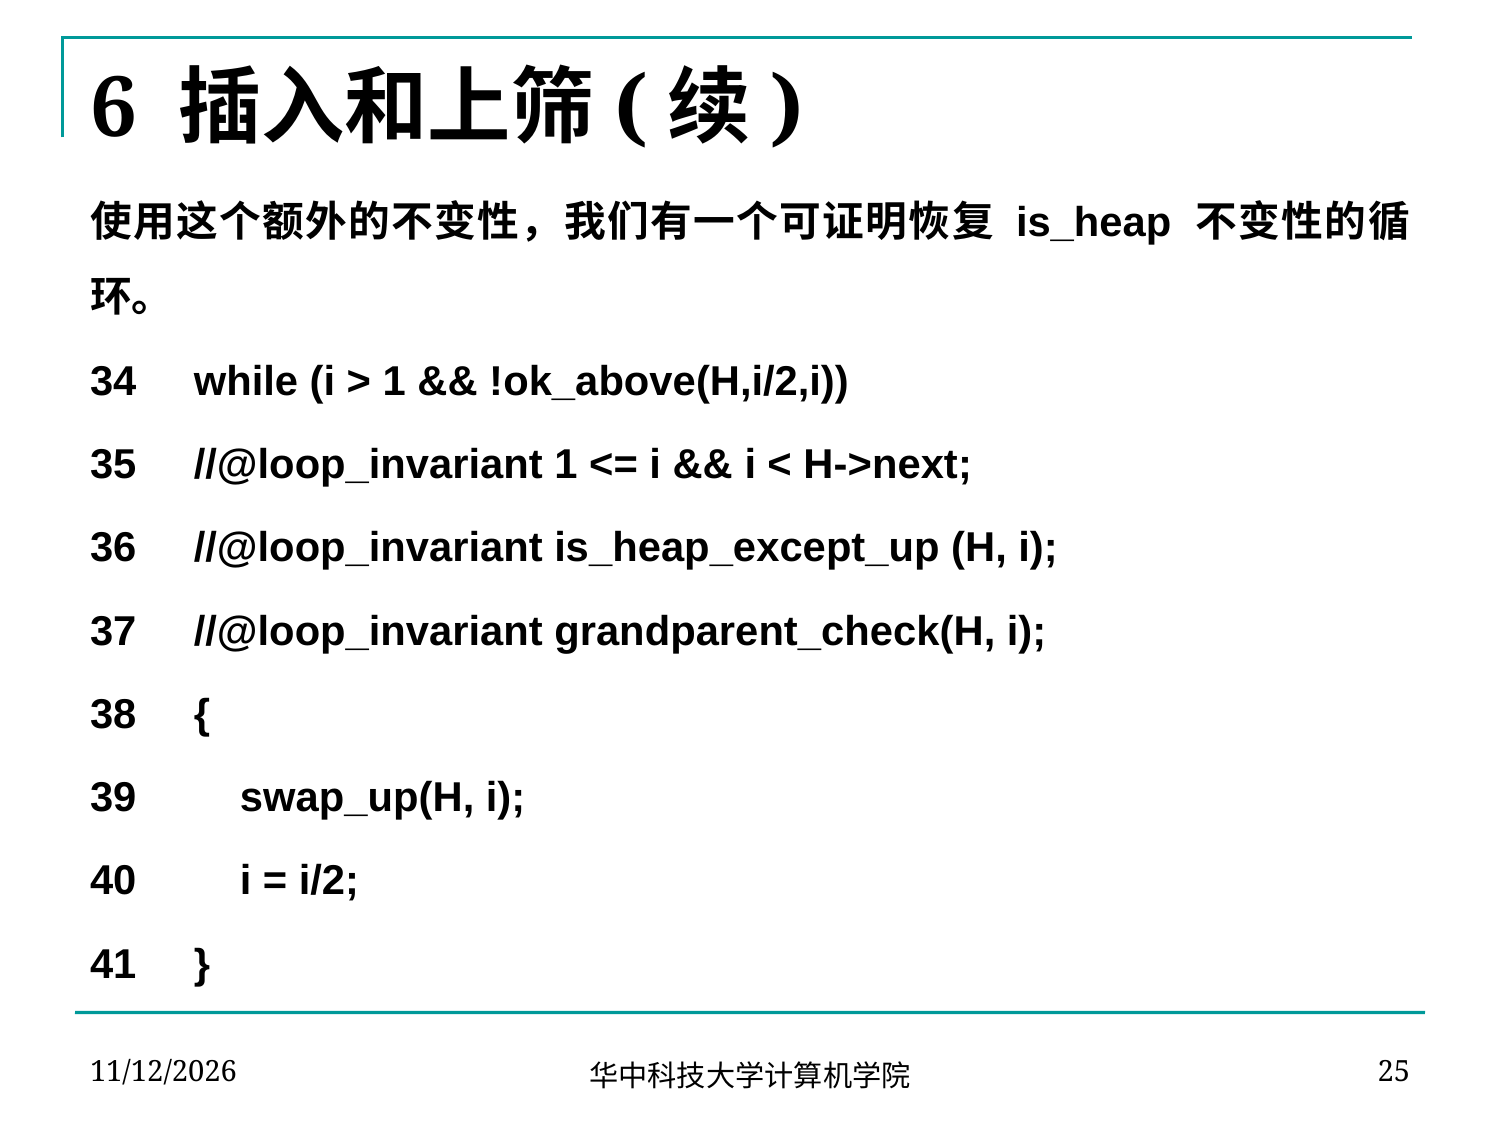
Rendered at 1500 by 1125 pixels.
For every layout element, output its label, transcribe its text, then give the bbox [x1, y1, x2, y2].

title 6 插入和上筛(续) [75, 45, 1425, 163]
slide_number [75, 1024, 425, 1100]
footer 华中科技大学计算机学院 [512, 1025, 988, 1100]
list 使用这个额外的不变性，我们有一个可证明恢复 is_heap 不变性的循环。 34 while (i > 1 && !ok_above(H,i/2,i)) 35 //@loop_invariant 1 <= i && i < H->next; 36 //@loop_invariant is_heap_except_up (H, i); 37 //@loop_invariant grandparent_check(H, i); 38 { 39 swap_up(H, i); 40 i = i/2; 41 } [75, 163, 1425, 1000]
slide_number 25 [1074, 1024, 1425, 1100]
